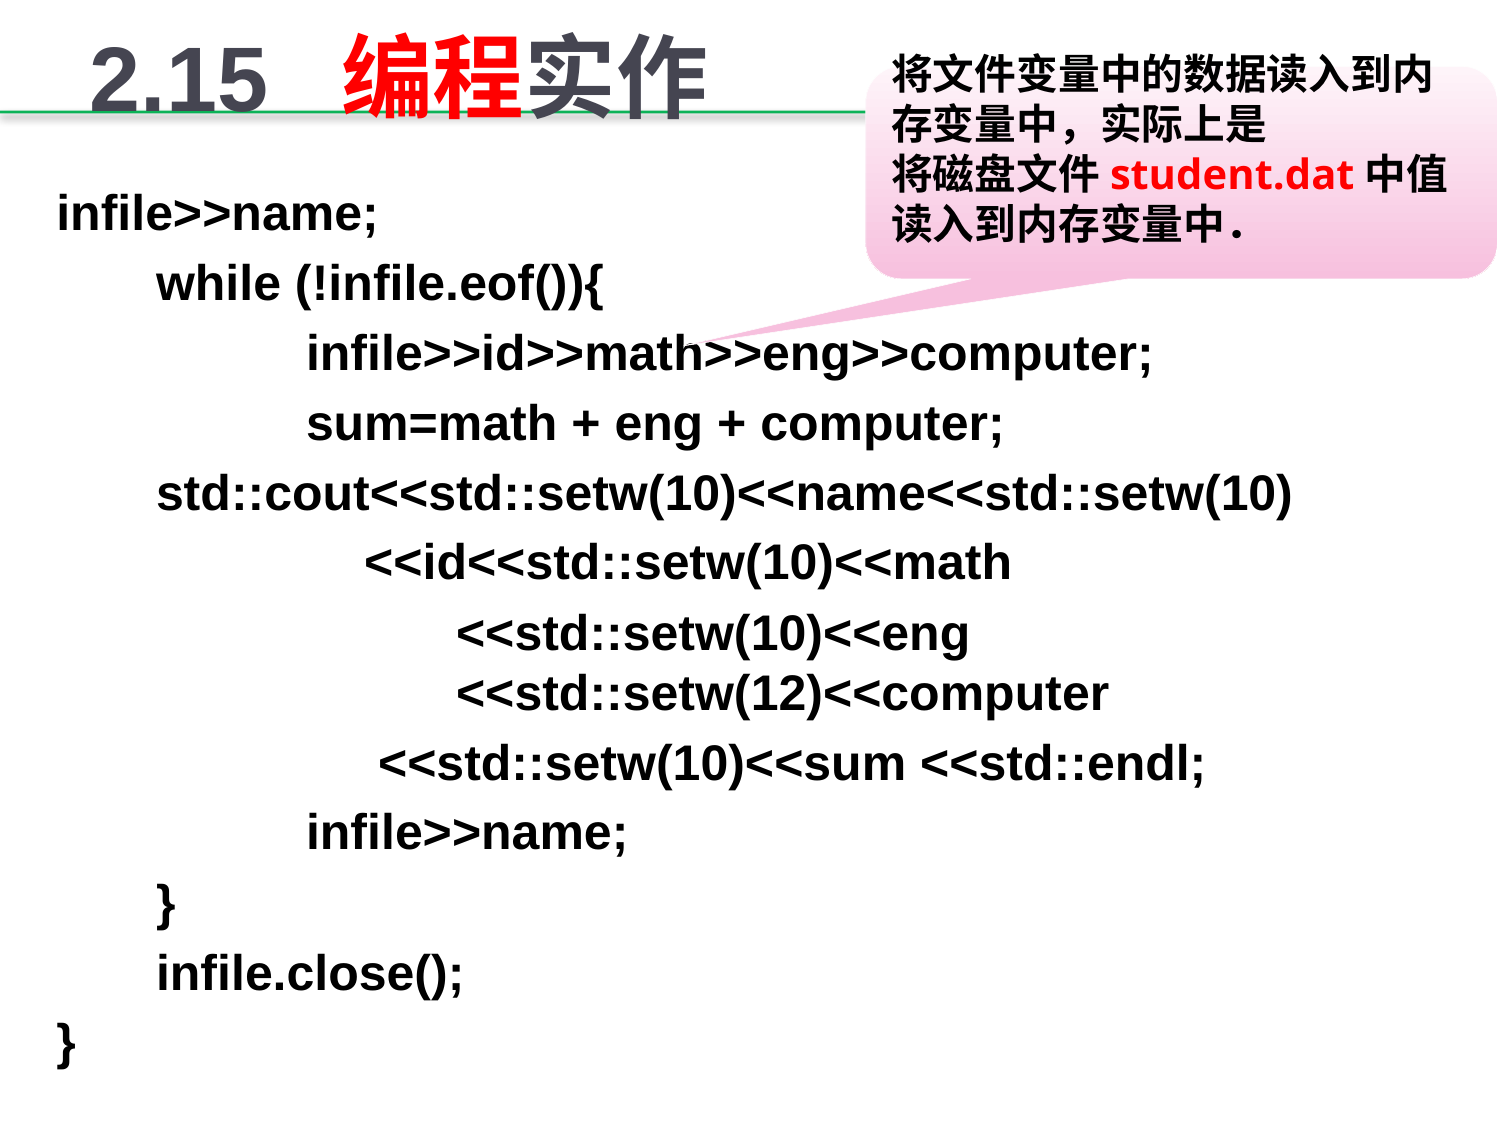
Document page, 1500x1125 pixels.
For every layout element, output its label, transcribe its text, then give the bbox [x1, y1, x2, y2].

text_box 2.15 编程实作 [74, 11, 1425, 149]
list infile>>name; while (!infile.eof()){ infile>>id>>math>>eng>>computer; sum=math + eng + computer; std::cout<<std::setw(10)<<name<<std::setw(10) <<id<<std::setw(10)<<math <<std::setw(10)<<eng <<std::setw(12)<<computer <<std::setw(10)<<sum <<std::endl; infile>>name; } infile.close(); } [40, 172, 1400, 1095]
text_box 将文件变量中的数据读入到内存变量中，实际上是 将磁盘文件student.dat中值读入到内存变量中． [683, 66, 1498, 346]
